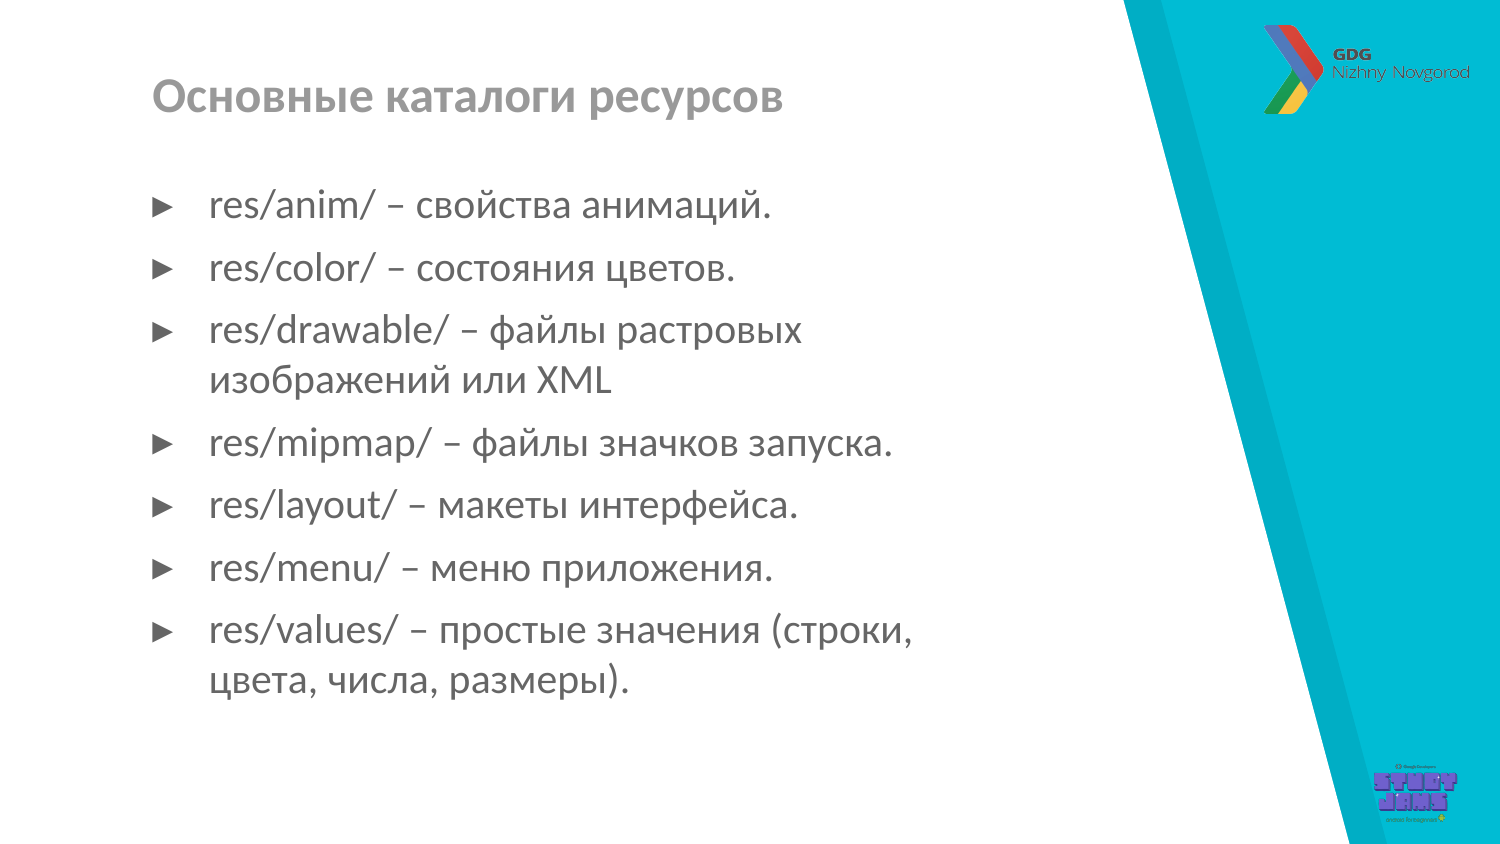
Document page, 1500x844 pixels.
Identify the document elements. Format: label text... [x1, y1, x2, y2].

title Основные каталоги ресурсов [137, 57, 939, 138]
picture [1264, 25, 1469, 114]
list res/anim/ – свойства анимаций. res/color/ – состояния цветов. res/drawable/ – файлы растровых изображений или XML res/mipmap/ – файлы значков запуска. res/layout/ – макеты интерфейса. res/menu/ – меню приложения. res/values/ – простые значения (строки, цвета, числа, размеры). [137, 161, 1011, 718]
picture [1345, 758, 1486, 827]
